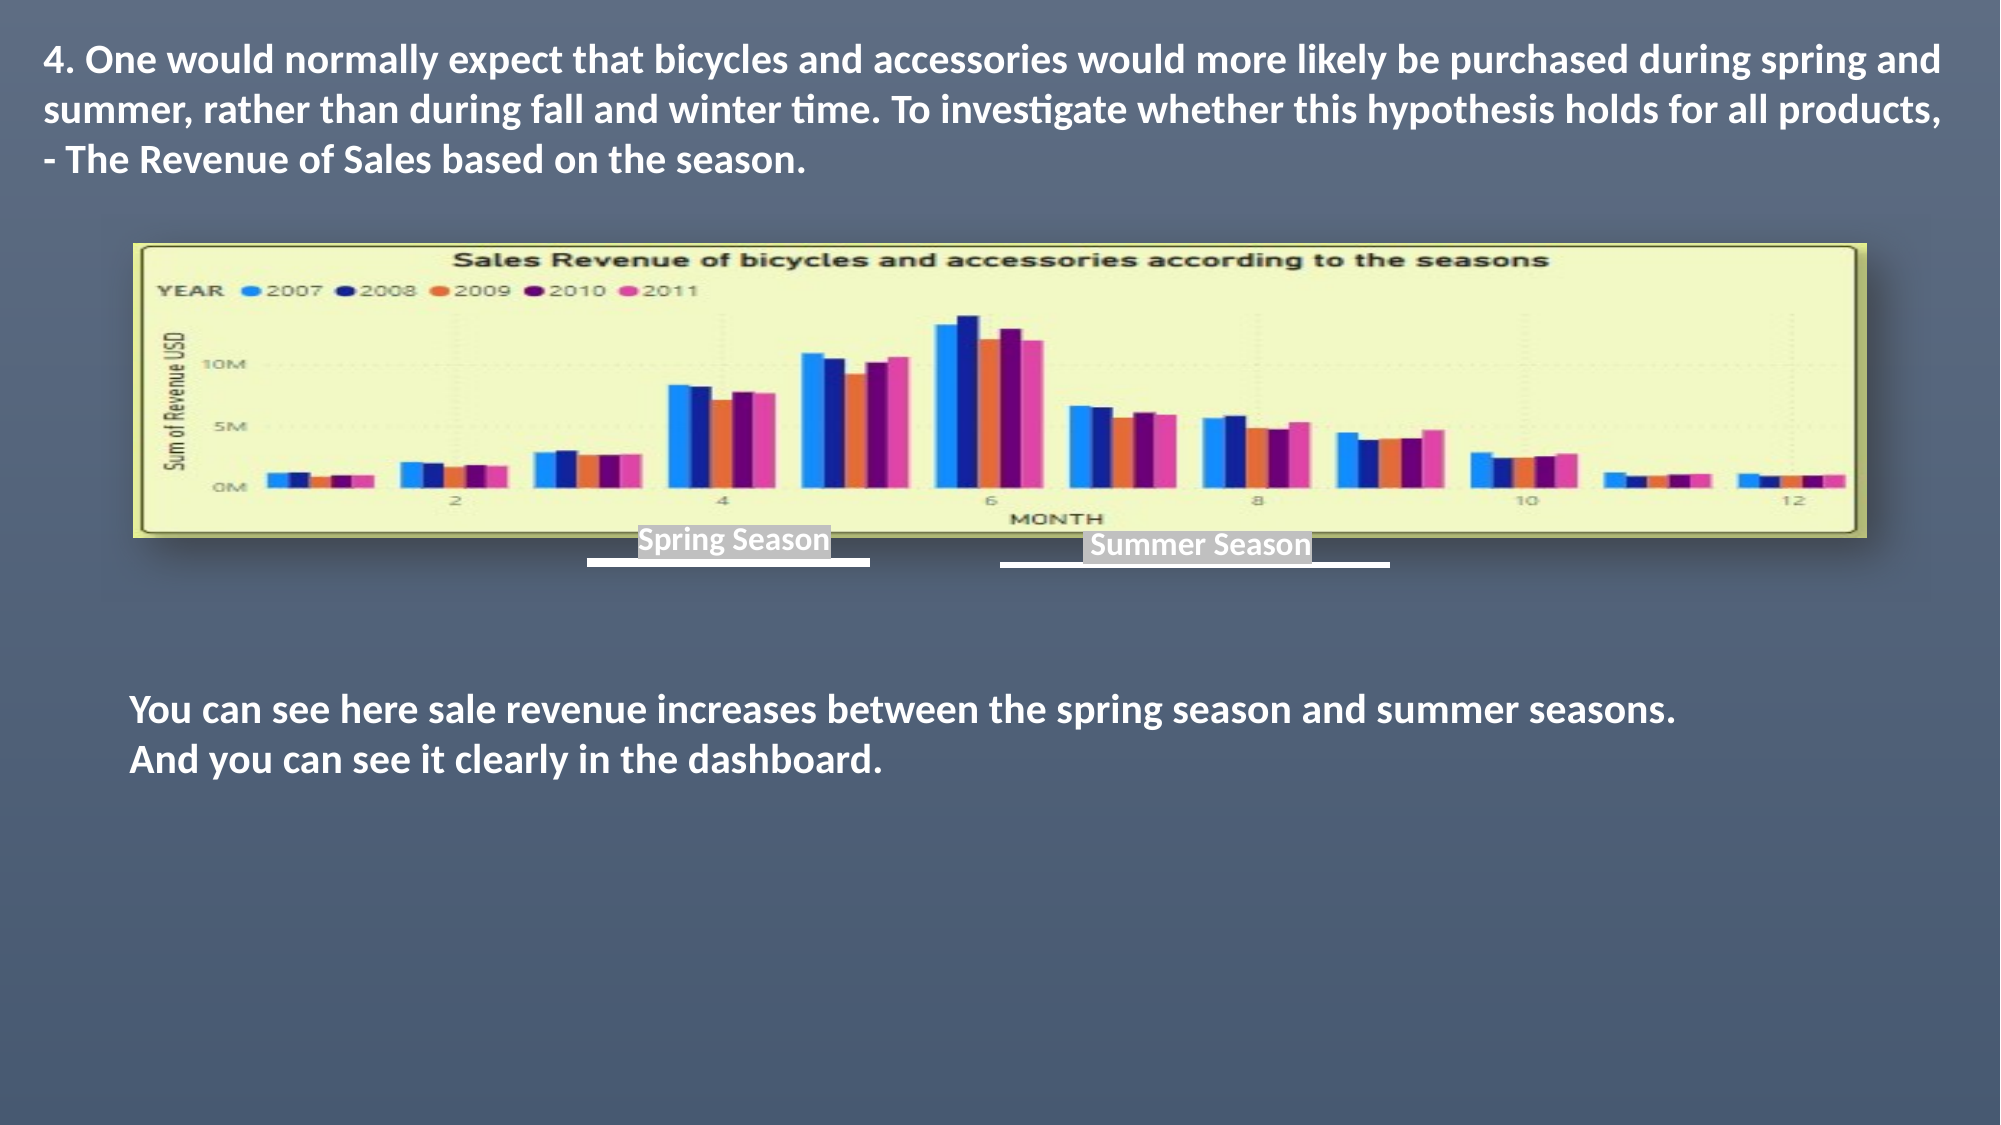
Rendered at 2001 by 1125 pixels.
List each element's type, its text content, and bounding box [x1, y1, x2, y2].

text_box Summer Season [1059, 566, 1336, 570]
text_box You can see here sale revenue increases between the spring season and summer seasons. And you can see it clearly in the dashboard. [114, 674, 1902, 790]
text_box Spring Season [615, 538, 854, 562]
picture [133, 243, 1867, 538]
text_box 4. One would normally expect that bicycles and accessories would more likely be purchased during spring and summer, rather than during fall and winter time. To investigate whether this hypothesis holds for all products, - The Revenue of Sales based on the season. [28, 24, 1972, 190]
text_box Summer Season [1059, 538, 1336, 565]
